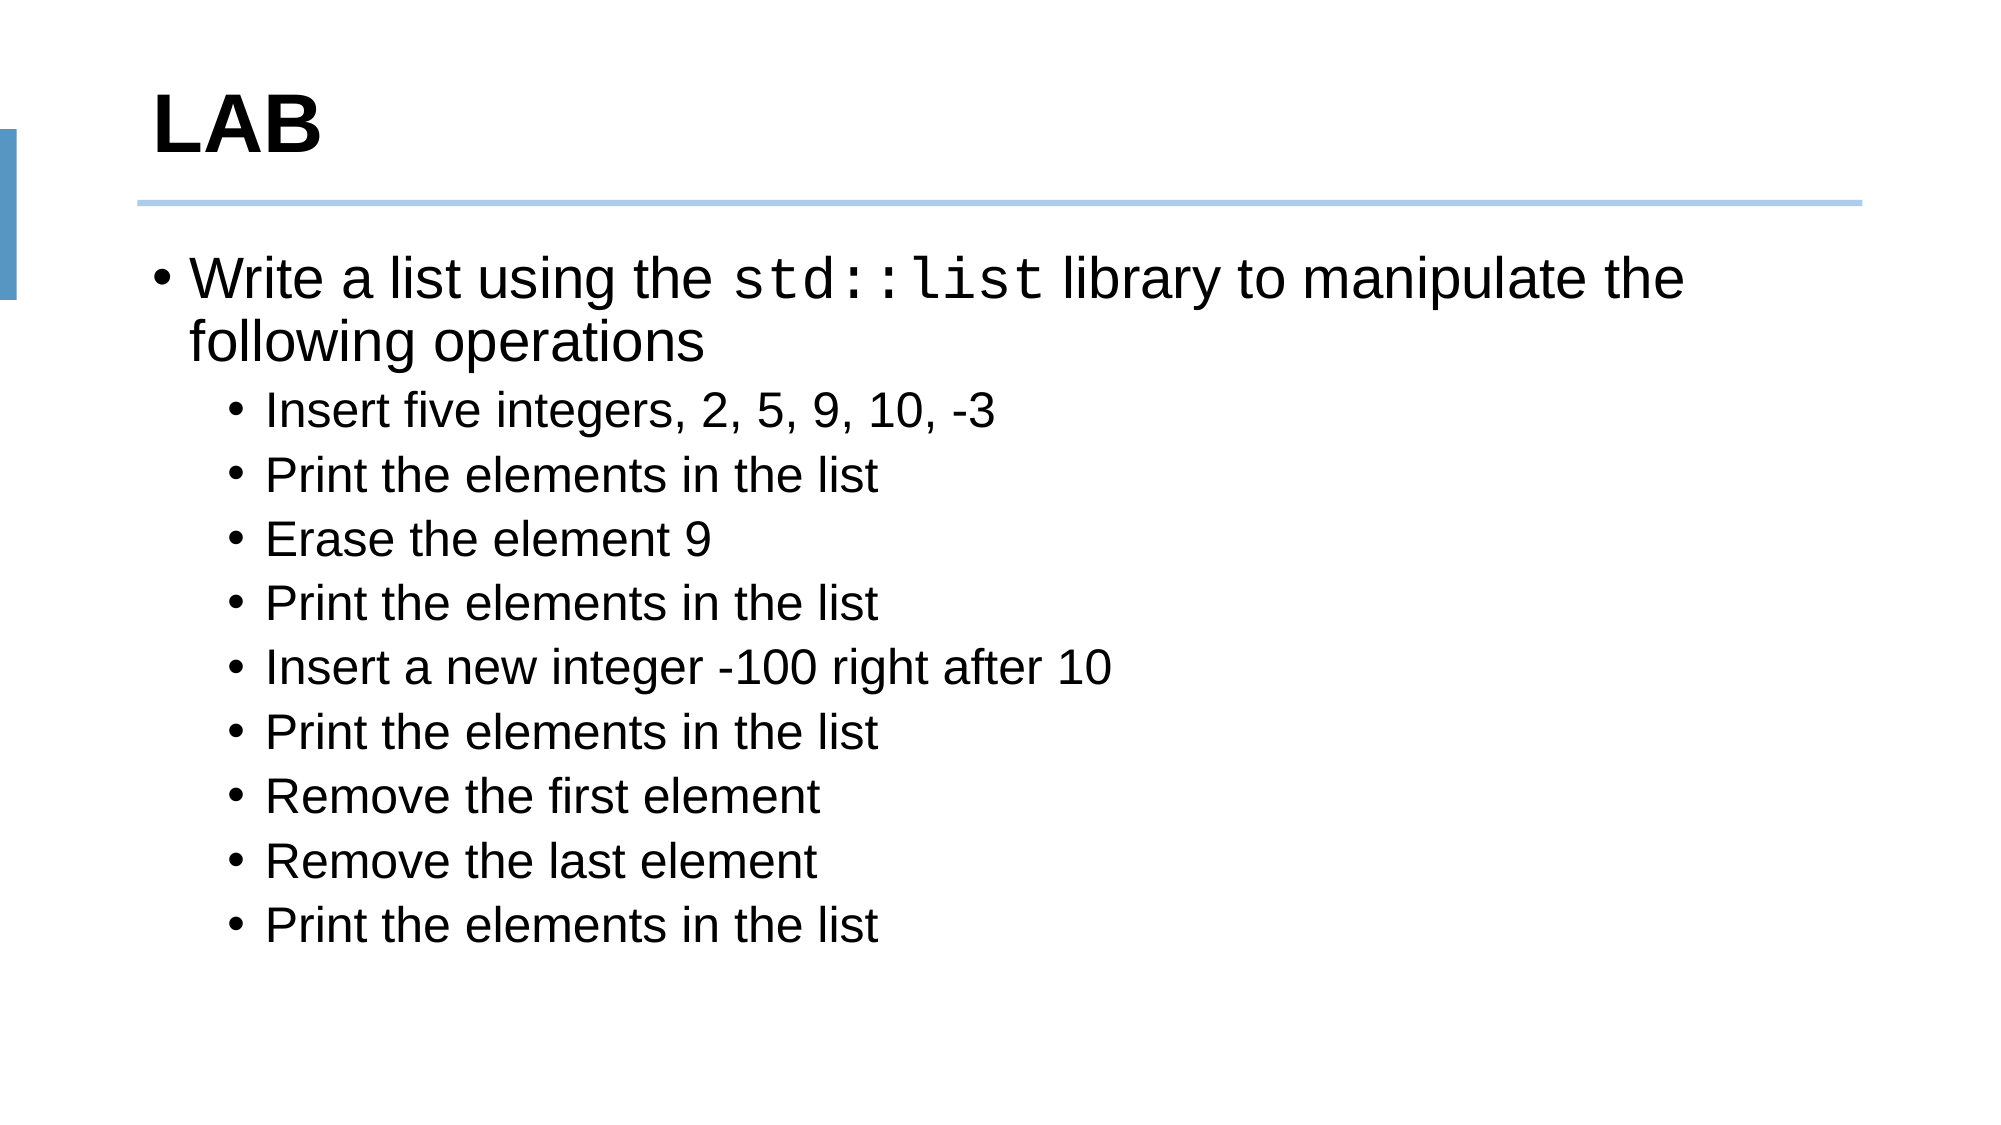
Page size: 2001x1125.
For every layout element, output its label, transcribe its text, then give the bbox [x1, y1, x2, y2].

title LAB [137, 42, 1863, 208]
list Write a list using the std::list library to manipulate the following operations Insert five integers, 2, 5, 9, 10, -3 Print the elements in the list Erase the element 9 Print the elements in the list Insert a new integer -100 right after 10 Print the elements in the list Remove the first element Remove the last element Print the elements in the list [137, 240, 1863, 1014]
